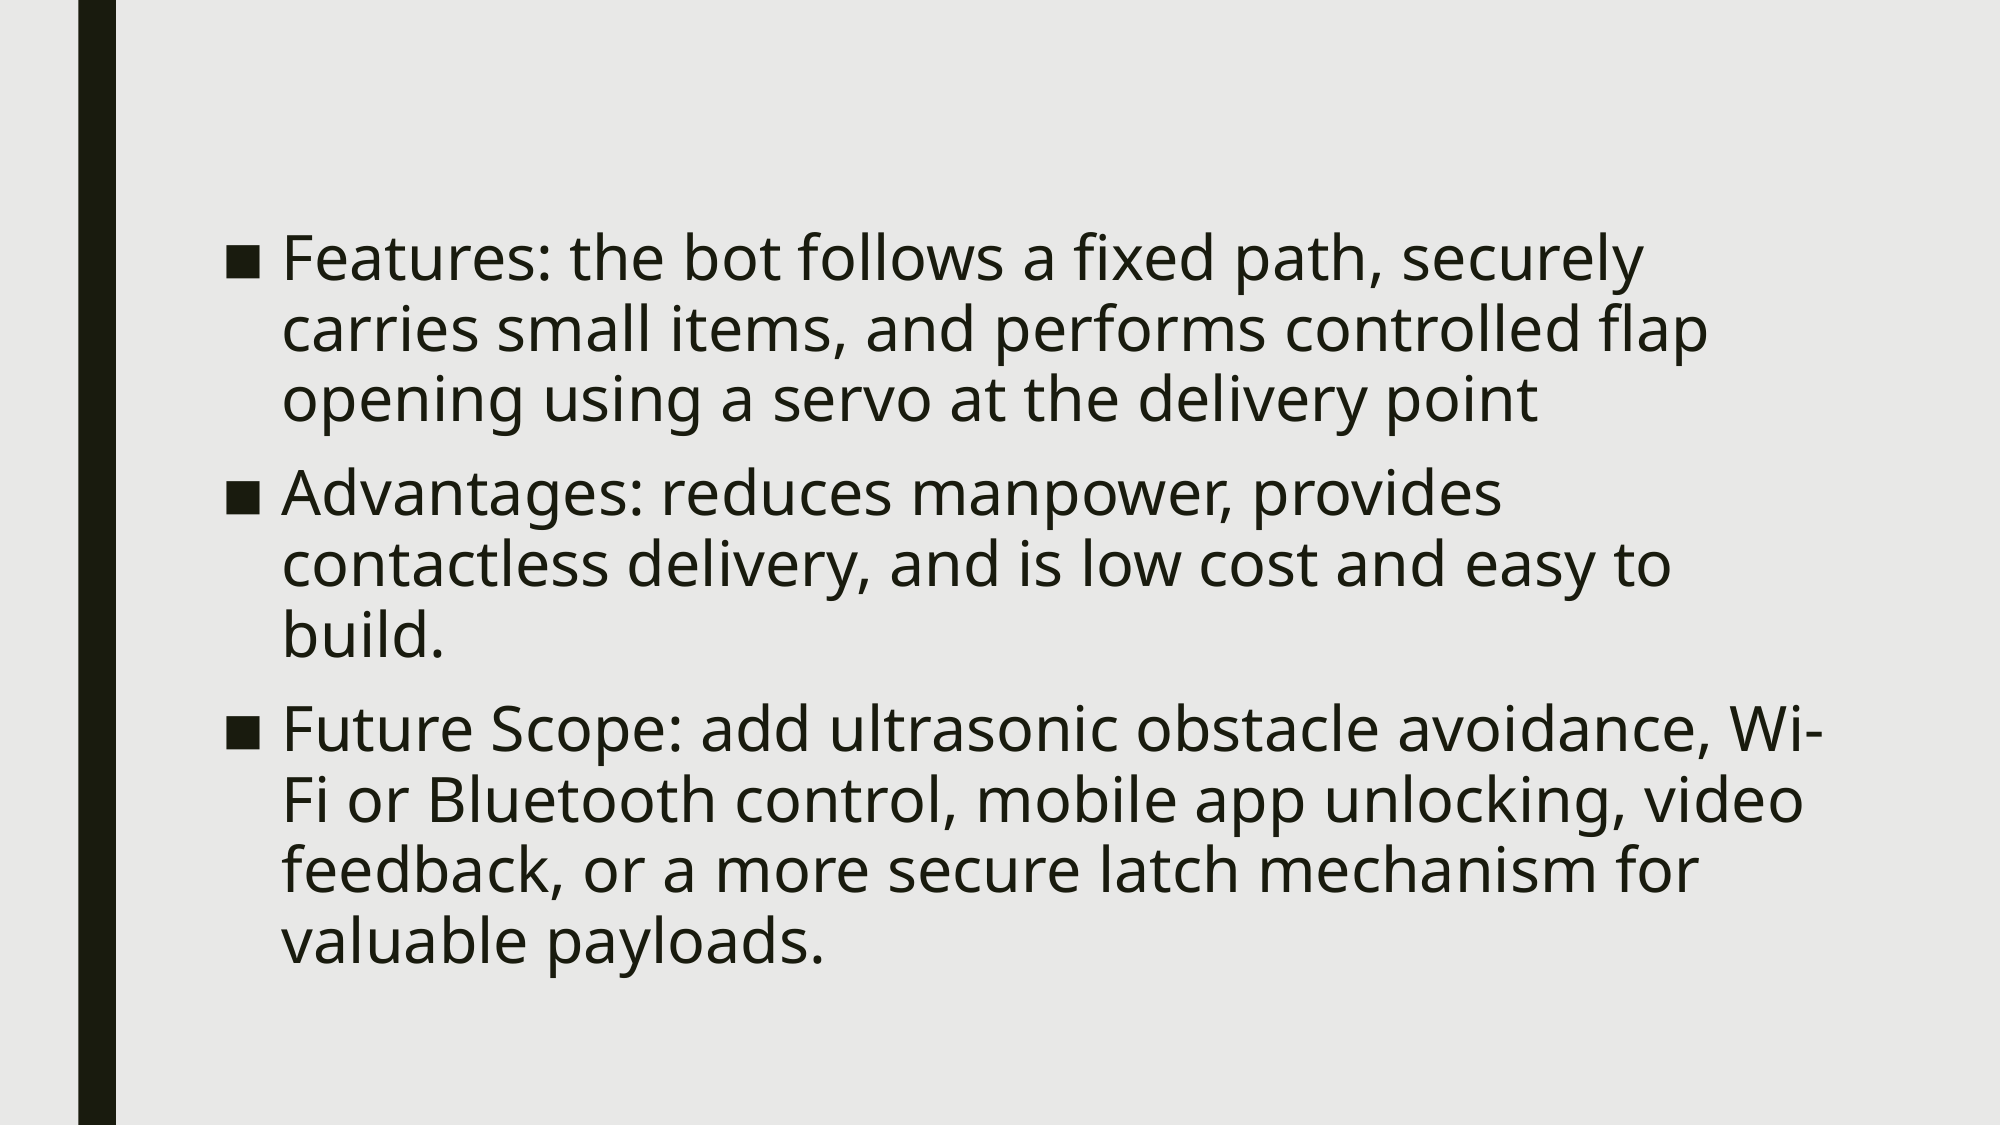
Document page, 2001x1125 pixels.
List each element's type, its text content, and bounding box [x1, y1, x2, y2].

list Features: the bot follows a fixed path, securely carries small items, and performs controlled flap opening using a servo at the delivery point Advantages: reduces manpower, provides contactless delivery, and is low cost and easy to build. Future Scope: add ultrasonic obstacle avoidance, Wi-Fi or Bluetooth control, mobile app unlocking, video feedback, or a more secure latch mechanism for valuable payloads. [207, 216, 1857, 987]
